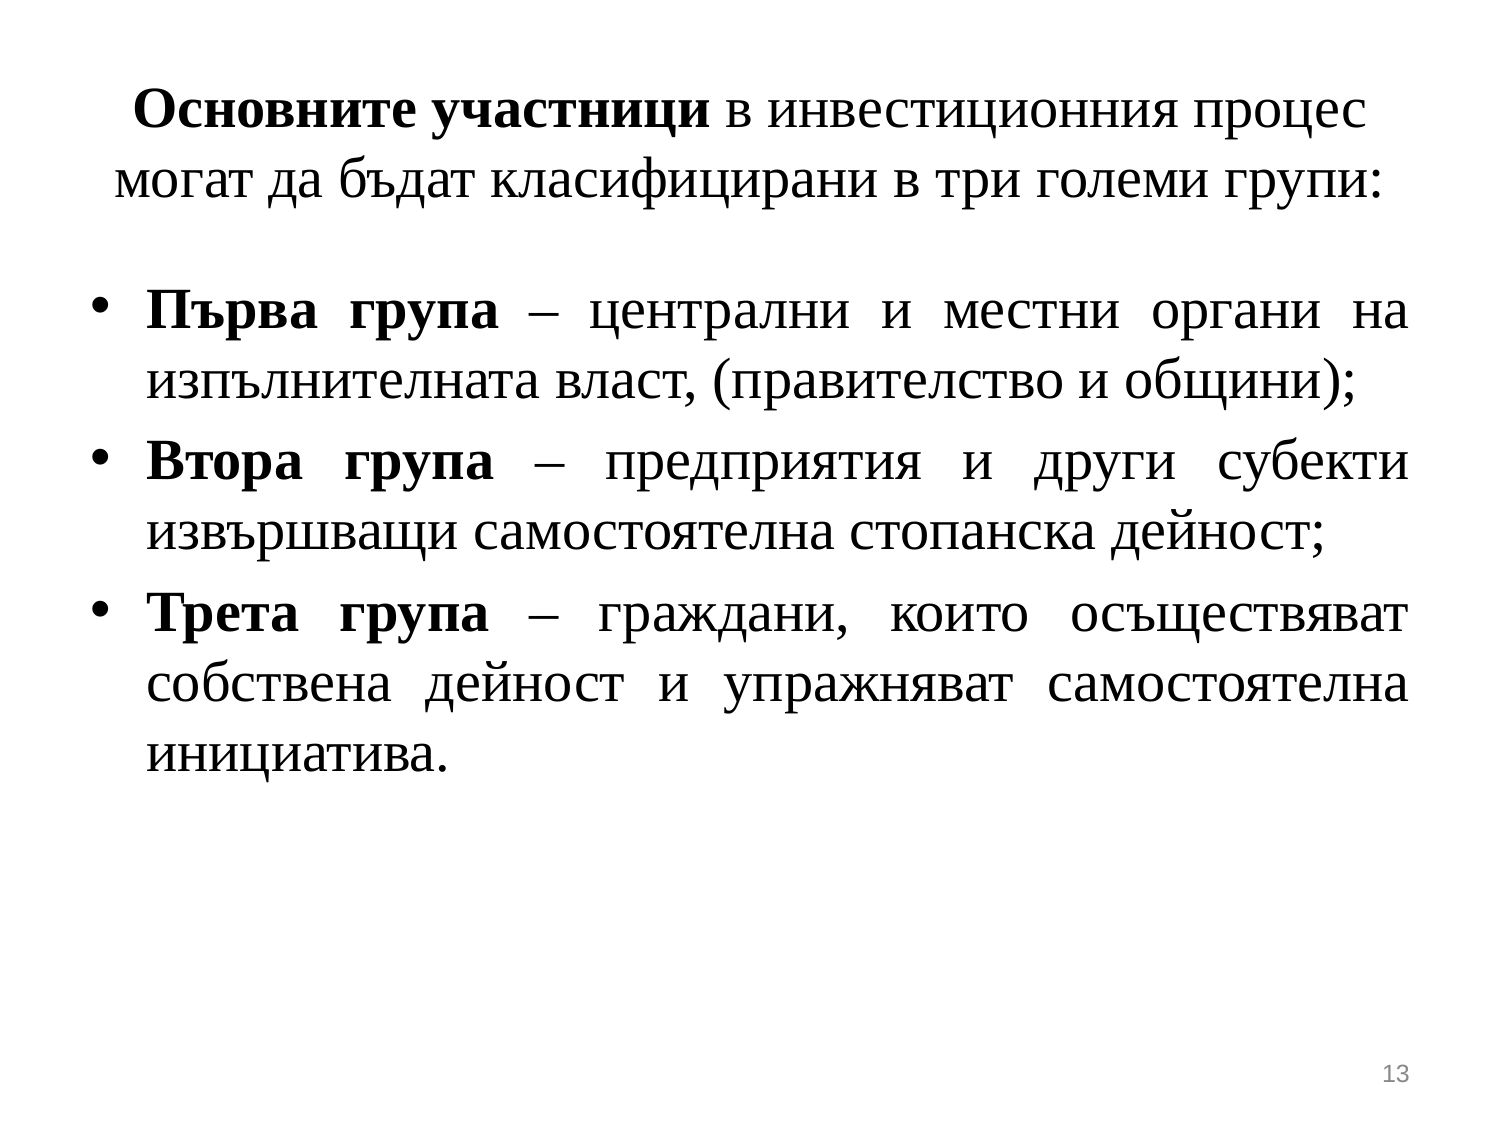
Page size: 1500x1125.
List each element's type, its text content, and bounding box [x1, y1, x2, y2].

slide_number 13 [1074, 1042, 1425, 1103]
list Първа група – централни и местни органи на изпълнителната власт, (правителство и общини); Втора група – предприятия и други субекти извършващи самостоятелна стопанска дейност; Трета група – граждани, които осъществяват собствена дейност и упражняват самостоятелна инициатива. [75, 262, 1425, 1005]
title Основните участници в инвестиционния процес могат да бъдат класифицирани в три големи групи: [75, 45, 1425, 233]
